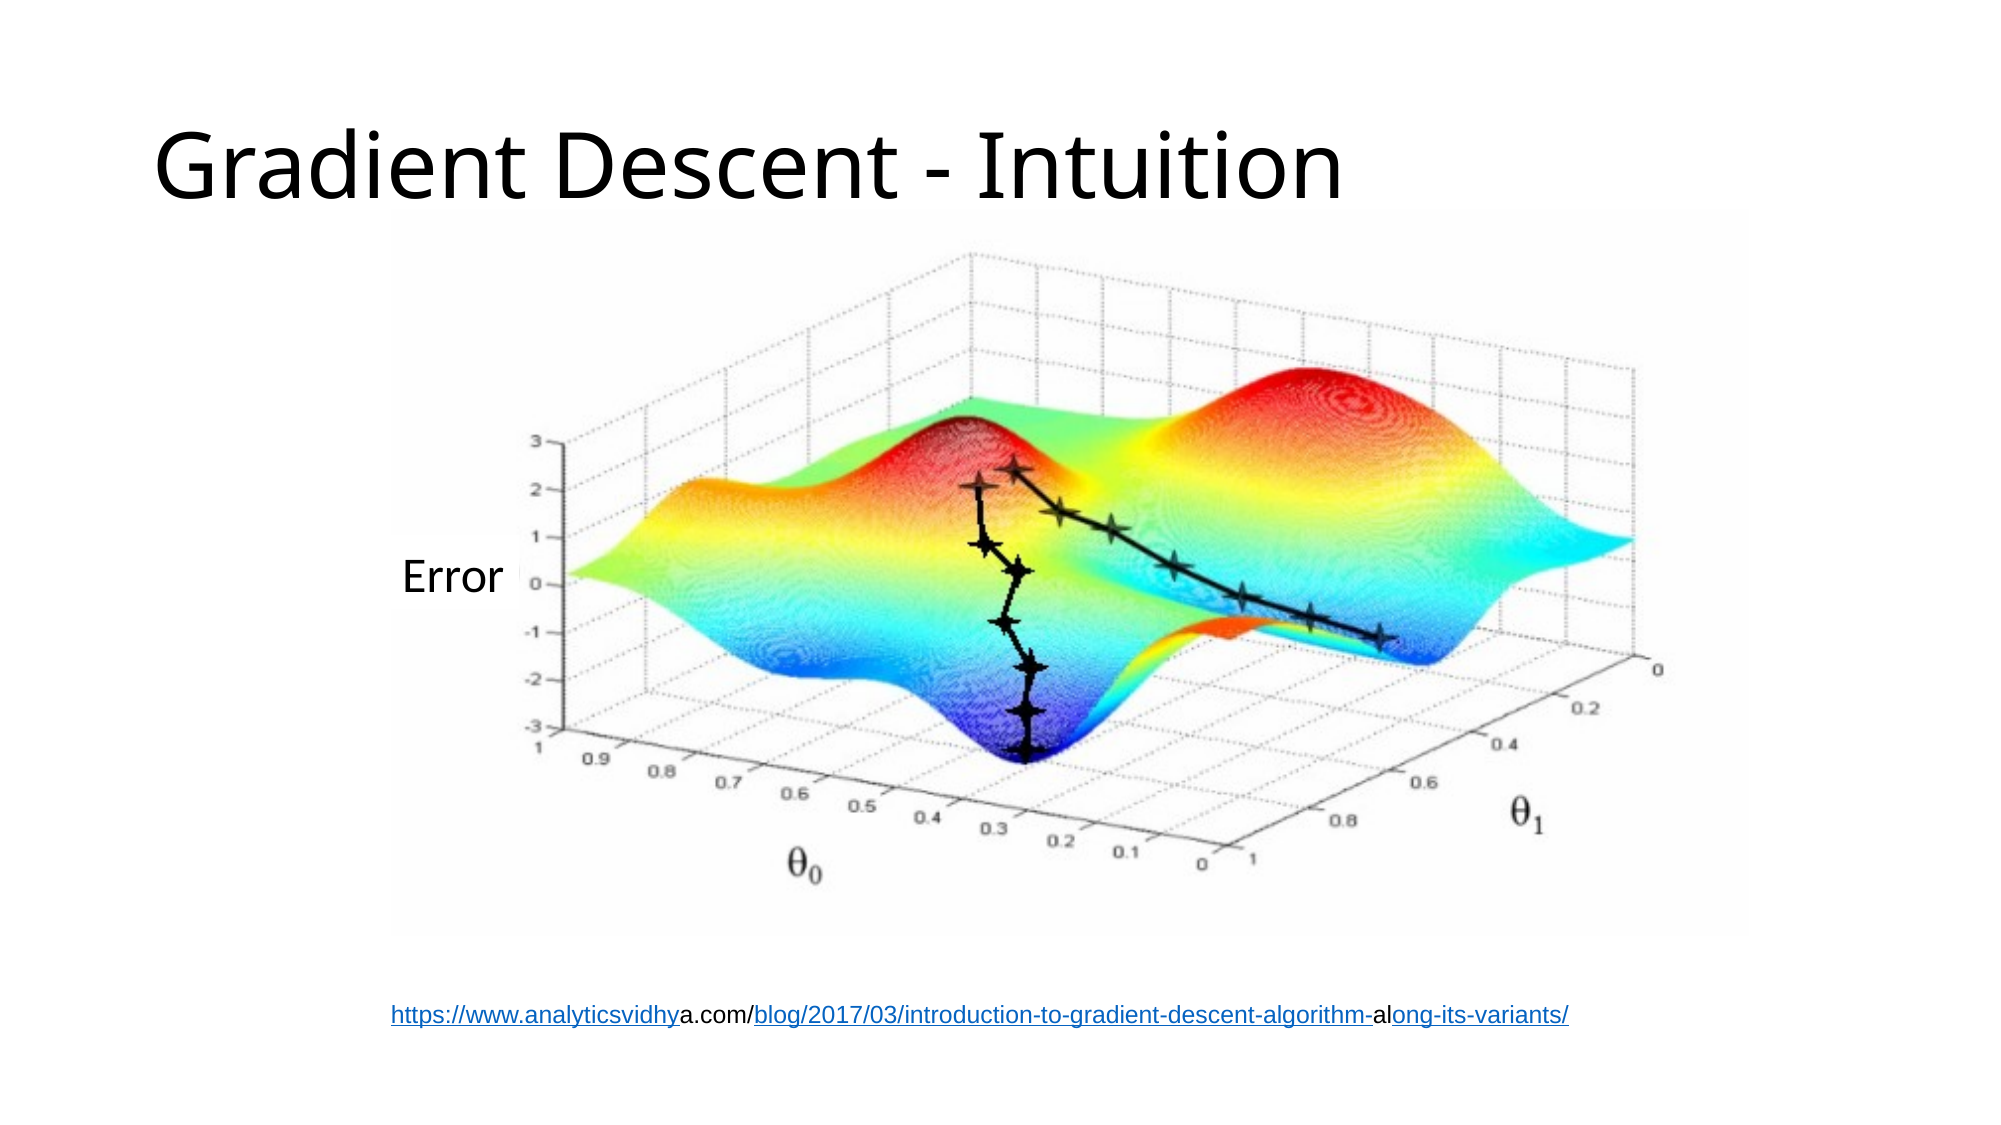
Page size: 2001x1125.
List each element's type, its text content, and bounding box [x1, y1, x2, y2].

title Gradient Descent - Intuition [137, 59, 1863, 278]
text_box Error [387, 534, 520, 610]
text_box [391, 278, 1749, 936]
text_box https://www.analyticsvidhya.com/blog/2017/03/introduction-to-gradient-descent-algorithm-along-its-variants/ [386, 994, 1614, 1029]
